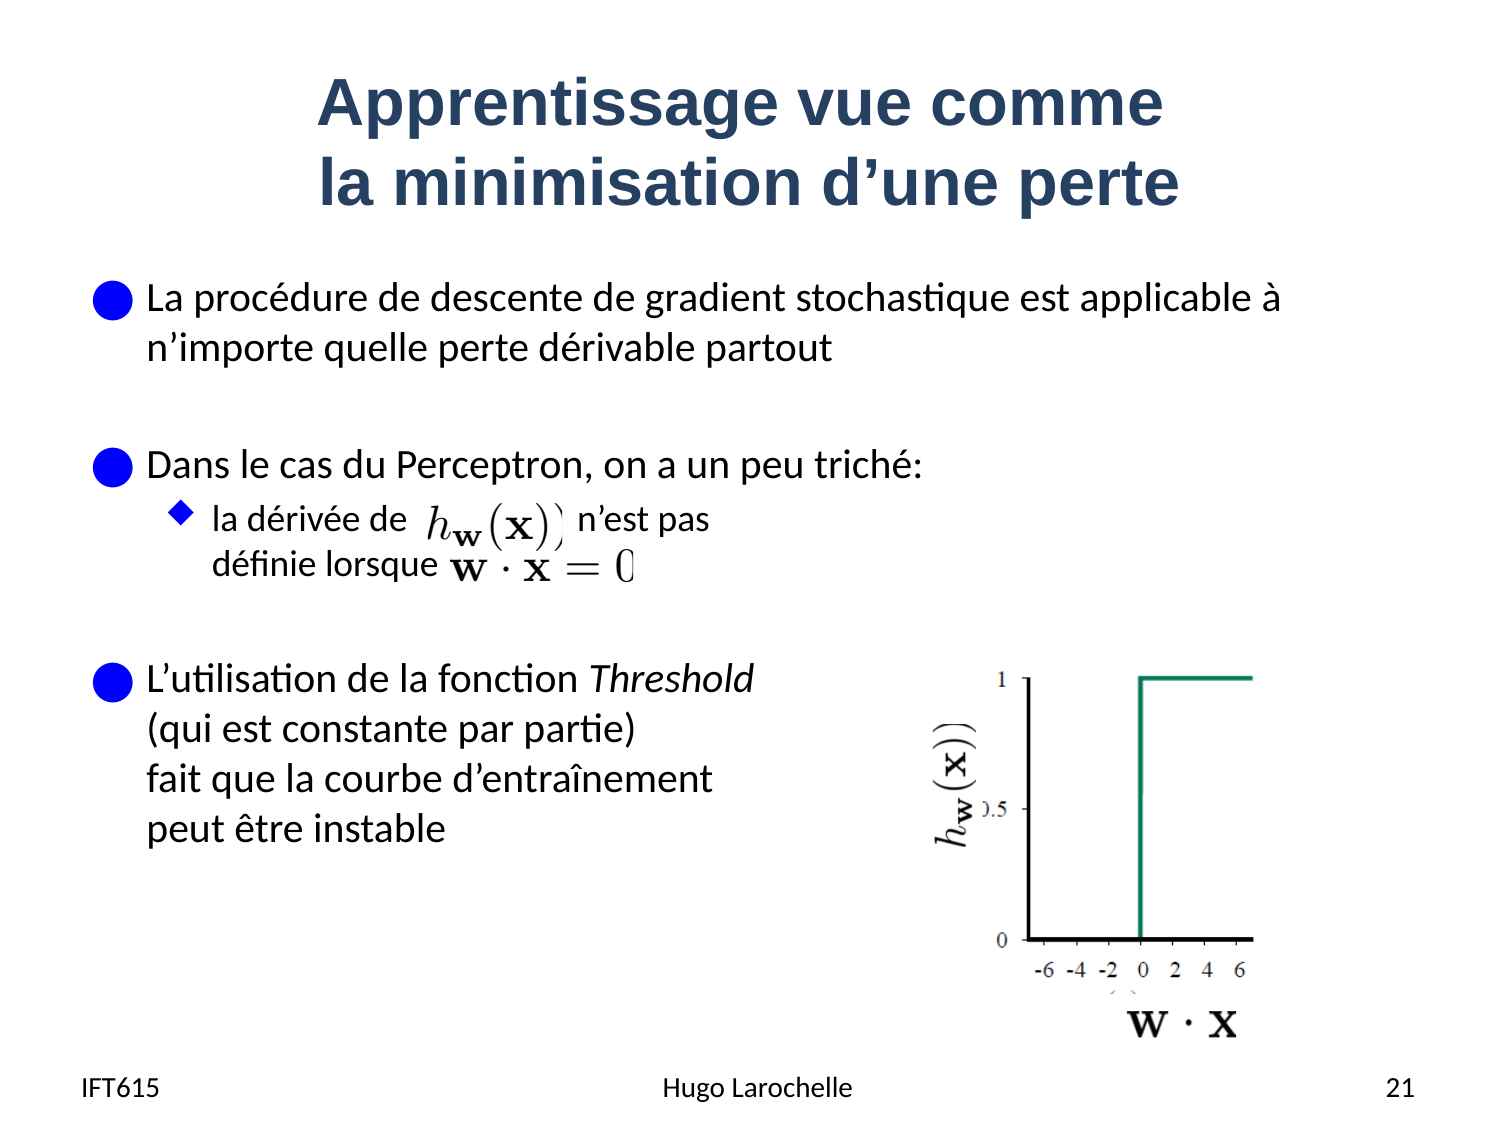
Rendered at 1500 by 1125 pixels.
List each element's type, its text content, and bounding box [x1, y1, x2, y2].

list La procédure de descente de gradient stochastique est applicable à n’importe quelle perte dérivable partout Dans le cas du Perceptron, on a un peu triché: la dérivée de n’est pas définie lorsque L’utilisation de la fonction Threshold (qui est constante par partie) fait que la courbe d’entraînement peut être instable [75, 262, 1425, 1005]
title Apprentissage vue comme la minimisation d’une perte [75, 45, 1425, 233]
picture [1126, 1011, 1237, 1038]
picture [427, 503, 634, 584]
footer Hugo Larochelle [520, 1056, 996, 1117]
slide_number 21 [1080, 1056, 1431, 1117]
picture [892, 655, 1269, 994]
slide_number IFT615 [66, 1056, 356, 1117]
